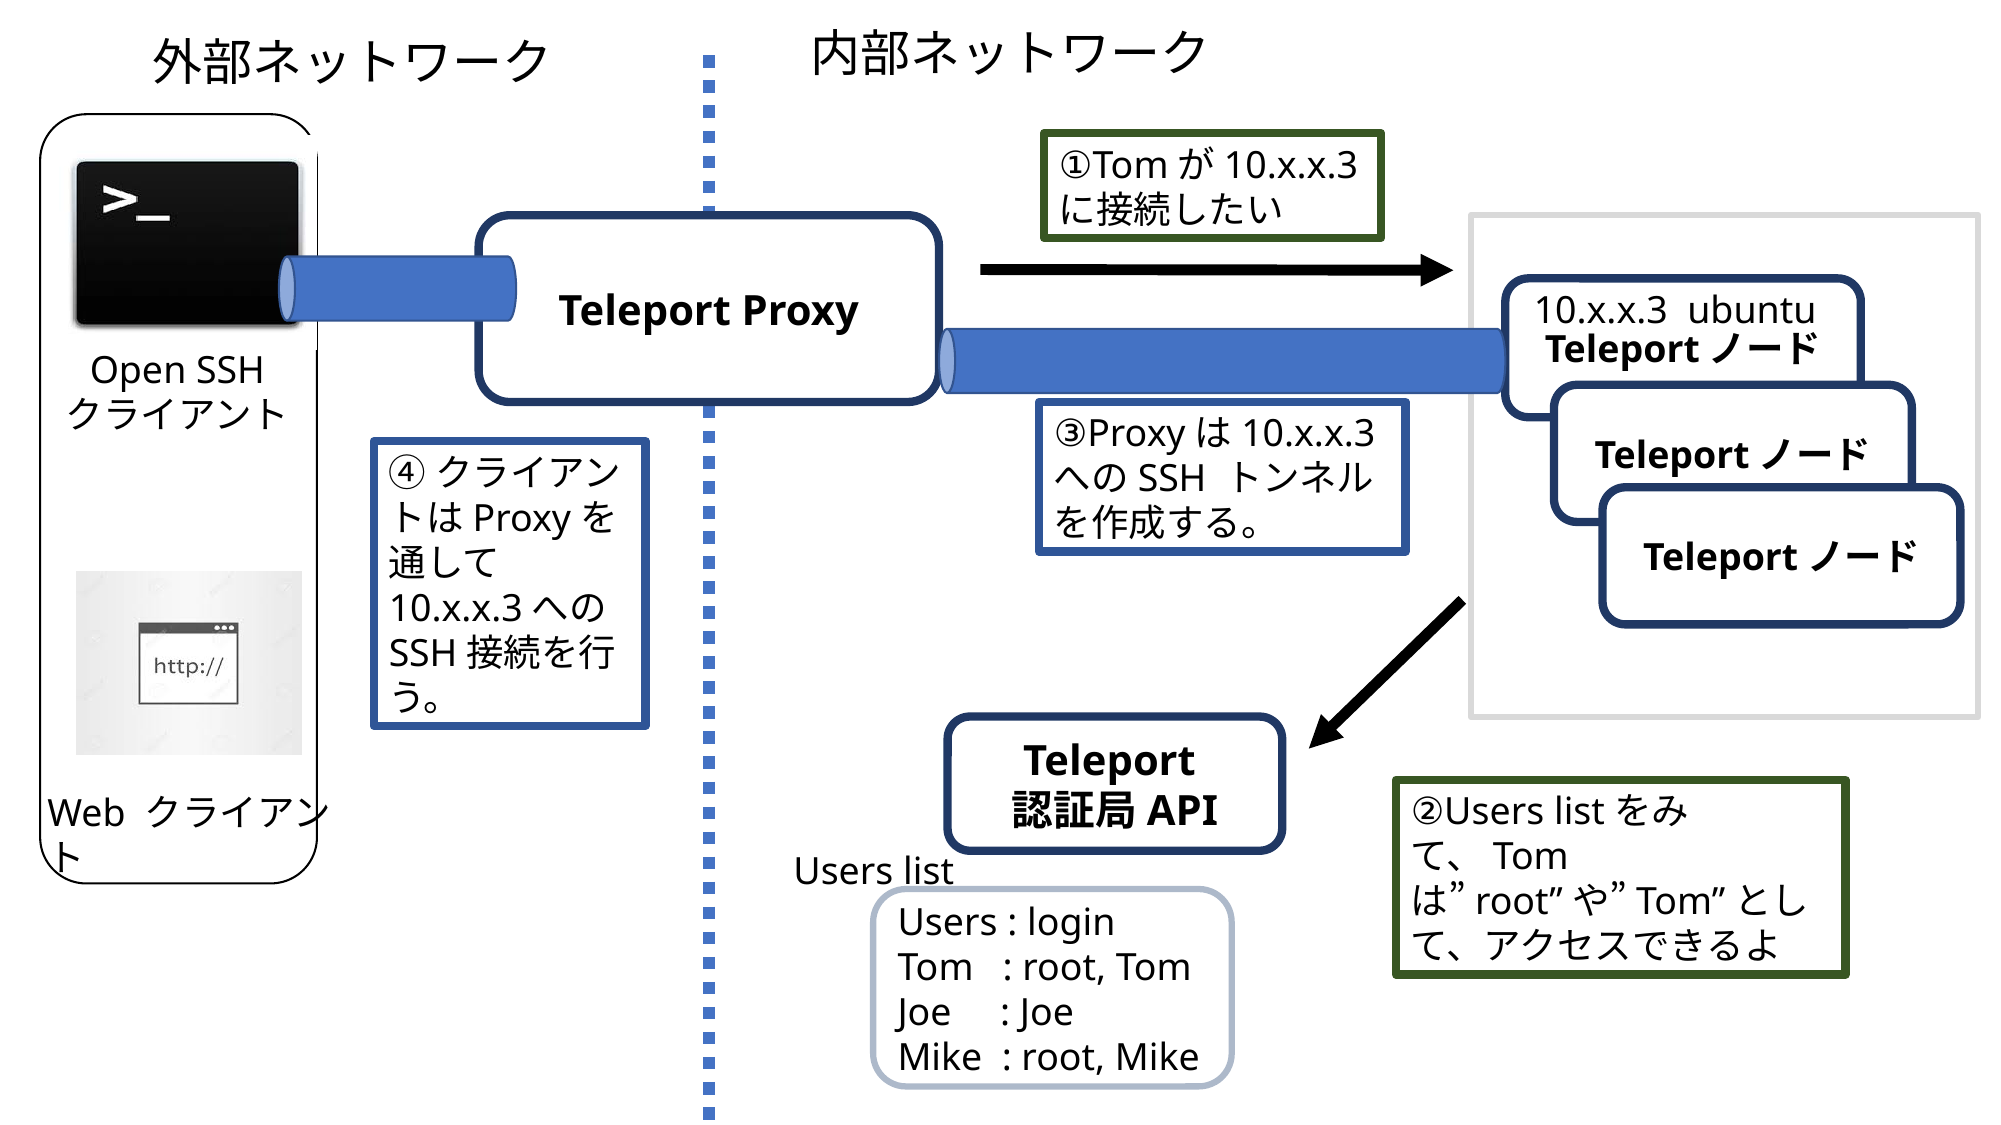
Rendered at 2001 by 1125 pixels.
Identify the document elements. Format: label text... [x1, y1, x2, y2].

text_box [1471, 215, 1979, 718]
picture [59, 135, 317, 350]
text_box ④クライアントはProxyを通して10.x.x.3へのSSH接続を行う。 [373, 441, 646, 726]
text_box Users list [778, 839, 970, 900]
text_box Open SSH クライアント [24, 338, 331, 444]
text_box ①Tomが10.x.x.3に接続したい [1044, 133, 1382, 238]
text_box Web クライアント [32, 781, 379, 887]
text_box ③Proxyは10.x.x.3へのSSH トンネルを作成する。 [1039, 401, 1406, 552]
text_box Teleport Proxy [477, 214, 708, 404]
text_box [938, 327, 1507, 395]
text_box 10.x.x.3 ubuntu [1519, 278, 1832, 339]
text_box Users : login Tom : root, Tom Joe : Joe Mike : root, Mike [872, 887, 1233, 1088]
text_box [1308, 599, 1463, 749]
picture [76, 571, 302, 755]
text_box [39, 444, 318, 781]
text_box Teleportノード [1601, 486, 1962, 626]
text_box [317, 255, 518, 322]
text_box Teleport Proxy [709, 214, 941, 404]
text_box Teleportノード [1552, 383, 1913, 523]
text_box Teleportノード [1504, 277, 1862, 419]
text_box 内部ネットワーク [796, 14, 1232, 89]
text_box 外部ネットワーク [137, 22, 574, 98]
text_box Teleport 認証局API [946, 715, 1284, 852]
text_box ②Users listをみて、Tomは”root”や”Tom”として、アクセスできるよ [1396, 779, 1846, 975]
text_box [39, 113, 311, 338]
